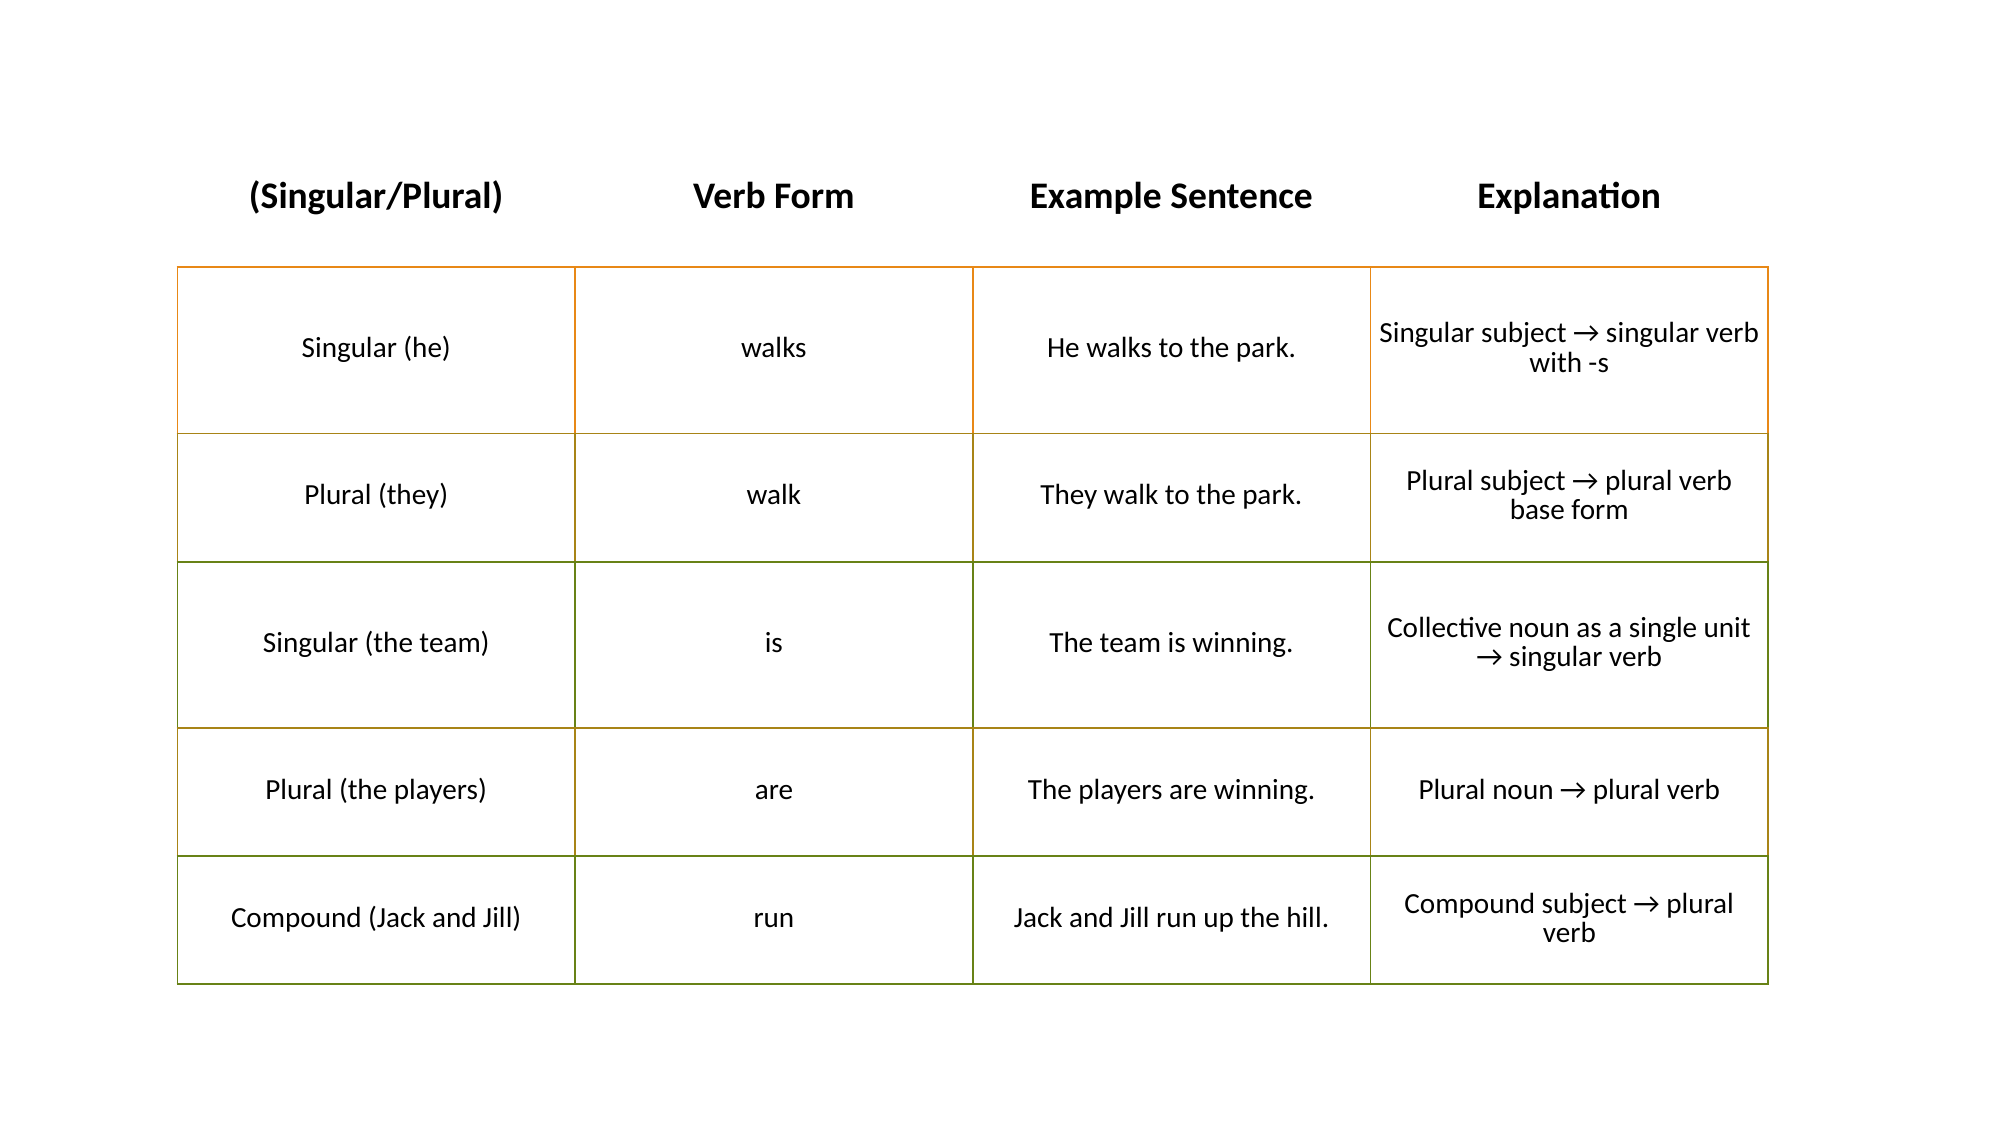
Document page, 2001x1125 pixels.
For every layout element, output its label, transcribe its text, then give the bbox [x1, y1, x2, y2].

table_cell The players are winning. [974, 729, 1370, 855]
table_cell walks [576, 268, 972, 433]
table_cell He walks to the park. [974, 268, 1370, 433]
table_cell Singular (the team) [178, 563, 574, 727]
table_header Verb Form [575, 173, 973, 266]
table_cell walk [576, 434, 972, 561]
table_cell Plural (they) [178, 434, 574, 561]
table_header Example Sentence [973, 173, 1370, 266]
table_cell is [576, 563, 972, 727]
table_cell Singular subject → singular verb with -s [1371, 268, 1767, 433]
table_cell Plural noun → plural verb [1371, 729, 1767, 855]
table_cell Plural (the players) [178, 729, 574, 855]
table_cell Singular (he) [178, 268, 574, 433]
table_cell Compound subject → plural verb [1371, 857, 1767, 983]
table_cell Collective noun as a single unit → singular verb [1371, 563, 1767, 727]
table_cell They walk to the park. [974, 434, 1370, 561]
table_cell Compound (Jack and Jill) [178, 857, 574, 983]
table_header Explanation [1370, 173, 1768, 266]
table_cell run [576, 857, 972, 983]
table_header (Singular/Plural) [177, 173, 575, 266]
table_cell Jack and Jill run up the hill. [974, 857, 1370, 983]
table_cell The team is winning. [974, 563, 1370, 727]
table_cell are [576, 729, 972, 855]
table_cell Plural subject → plural verb base form [1371, 434, 1767, 561]
